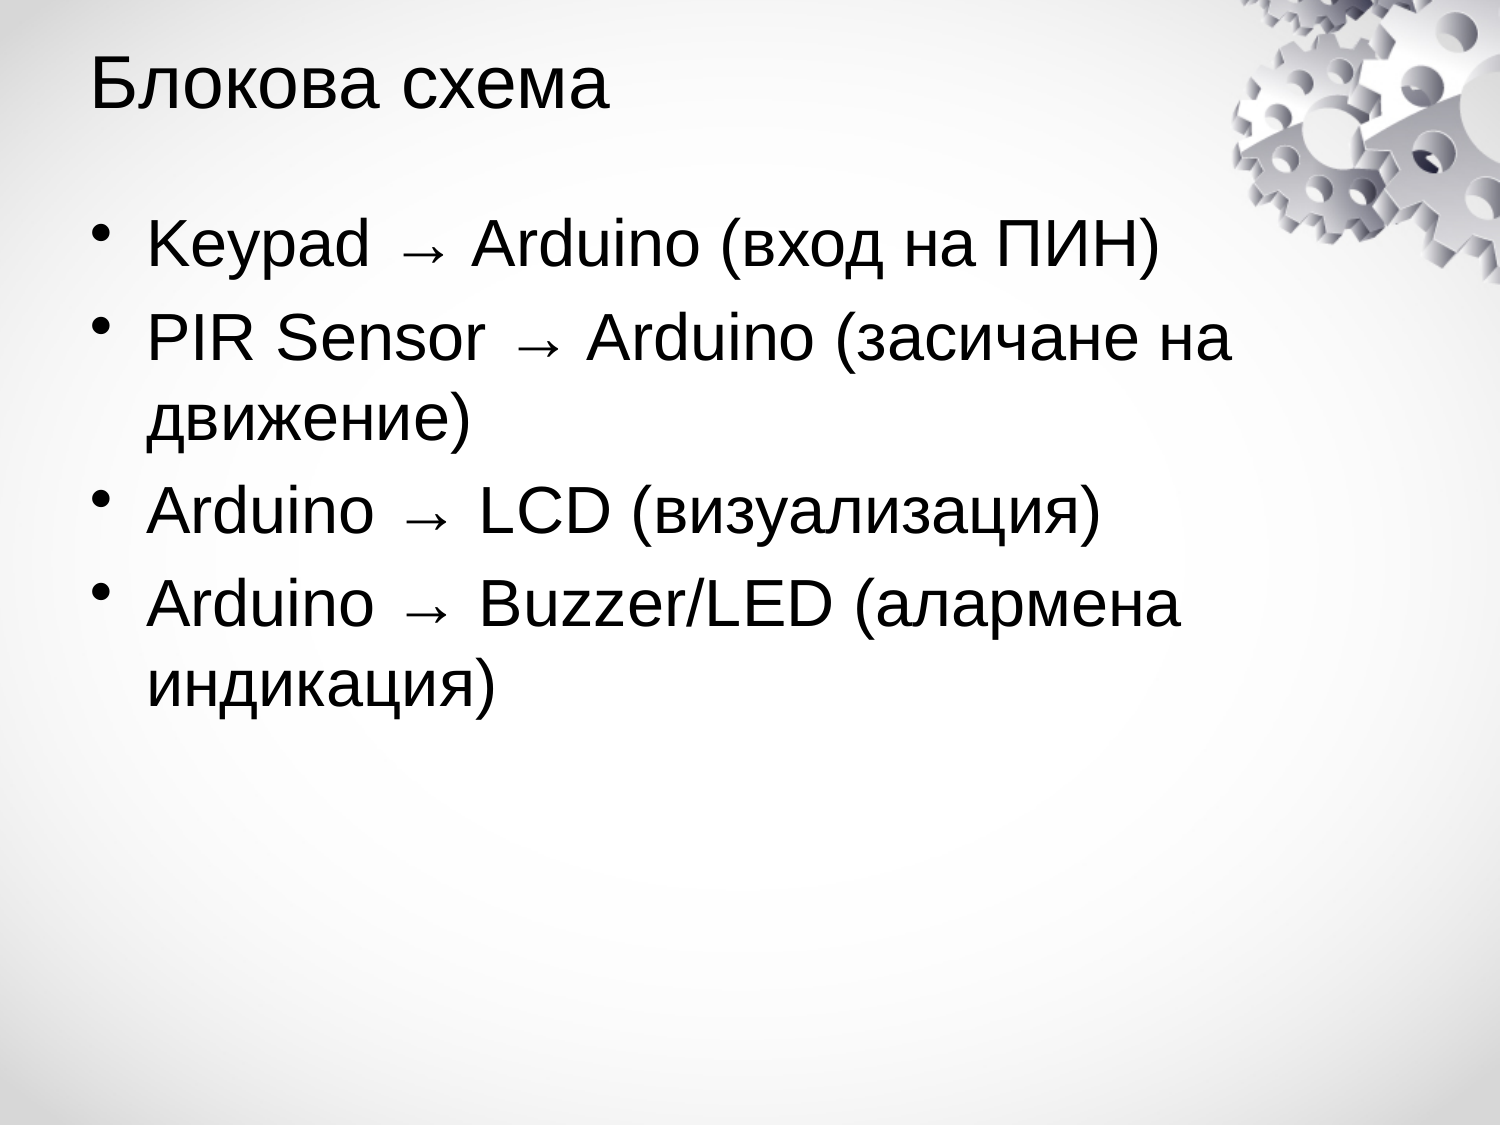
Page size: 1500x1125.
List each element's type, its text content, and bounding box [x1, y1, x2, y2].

list Keypad → Arduino (вход на ПИН) PIR Sensor → Arduino (засичане на движение) Arduino → LCD (визуализация) Arduino → Buzzer/LED (алармена индикация) [74, 192, 1426, 1006]
picture [0, 0, 1500, 1125]
title Блокова схема [74, 30, 1426, 127]
